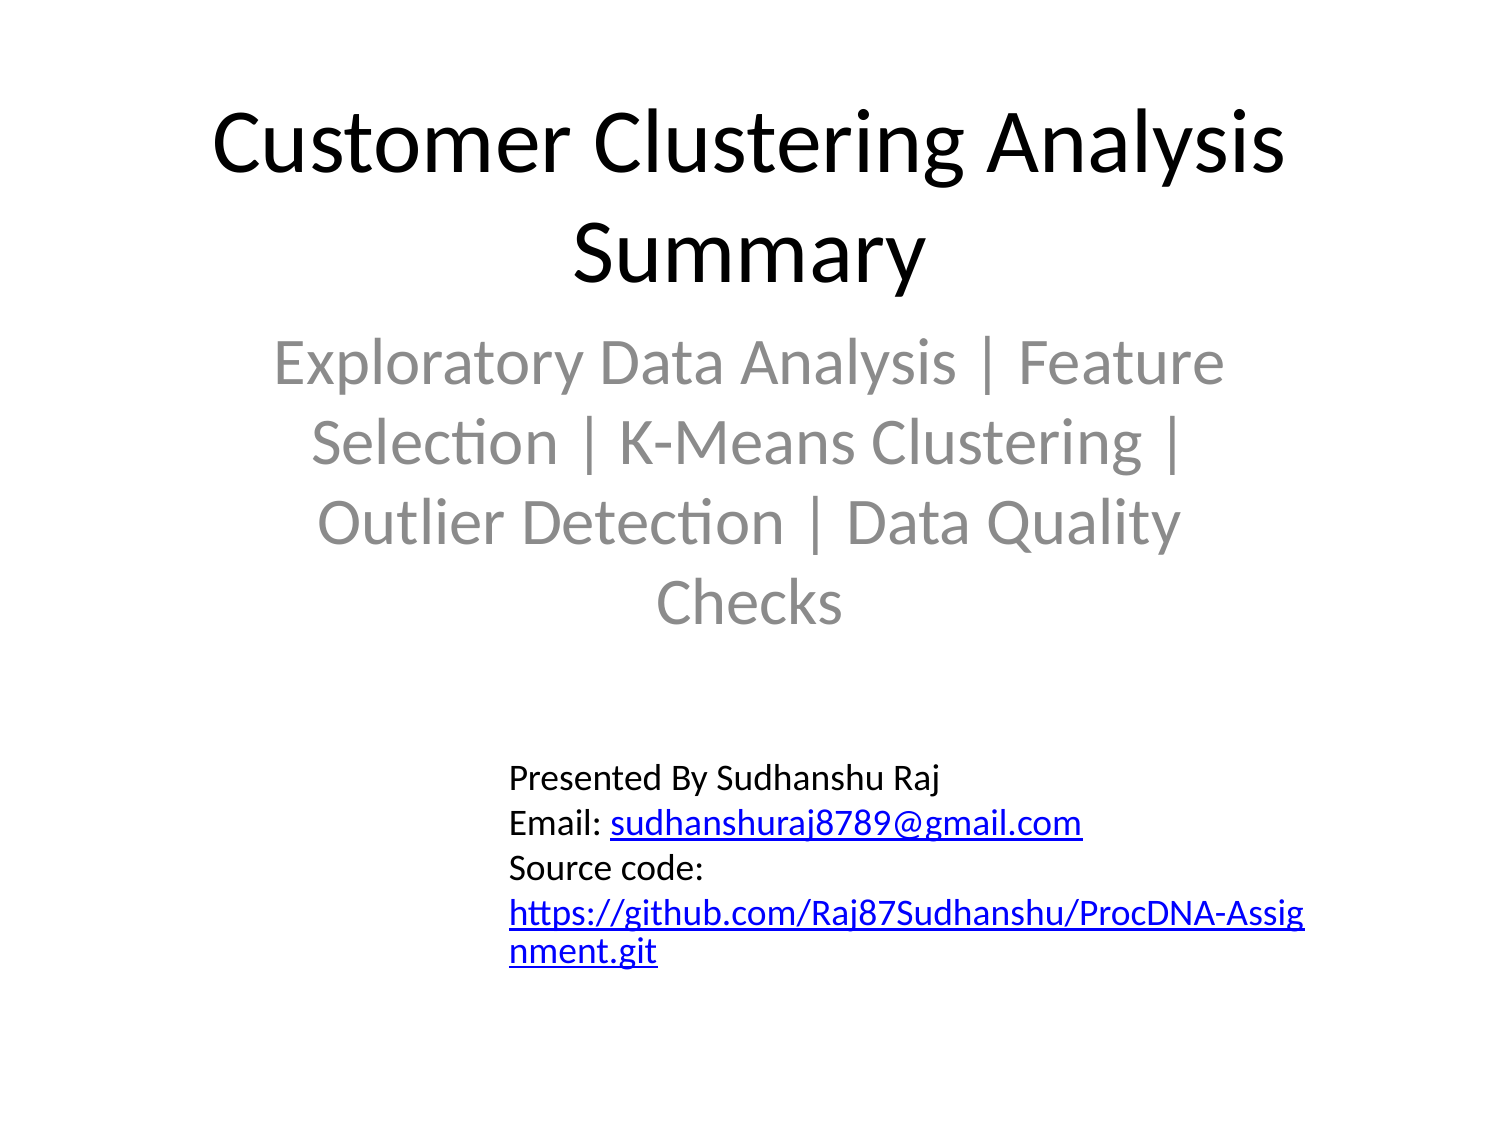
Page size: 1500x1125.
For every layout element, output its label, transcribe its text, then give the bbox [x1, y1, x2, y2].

text_box Presented By Sudhanshu Raj Email: sudhanshuraj8789@gmail.com Source code: https://github.com/Raj87Sudhanshu/ProcDNA-Assignment.git [493, 745, 1325, 941]
subtitle Exploratory Data Analysis | Feature Selection | K-Means Clustering | Outlier Detection | Data Quality Checks [225, 310, 1275, 598]
title Customer Clustering Analysis Summary [112, 70, 1388, 312]
